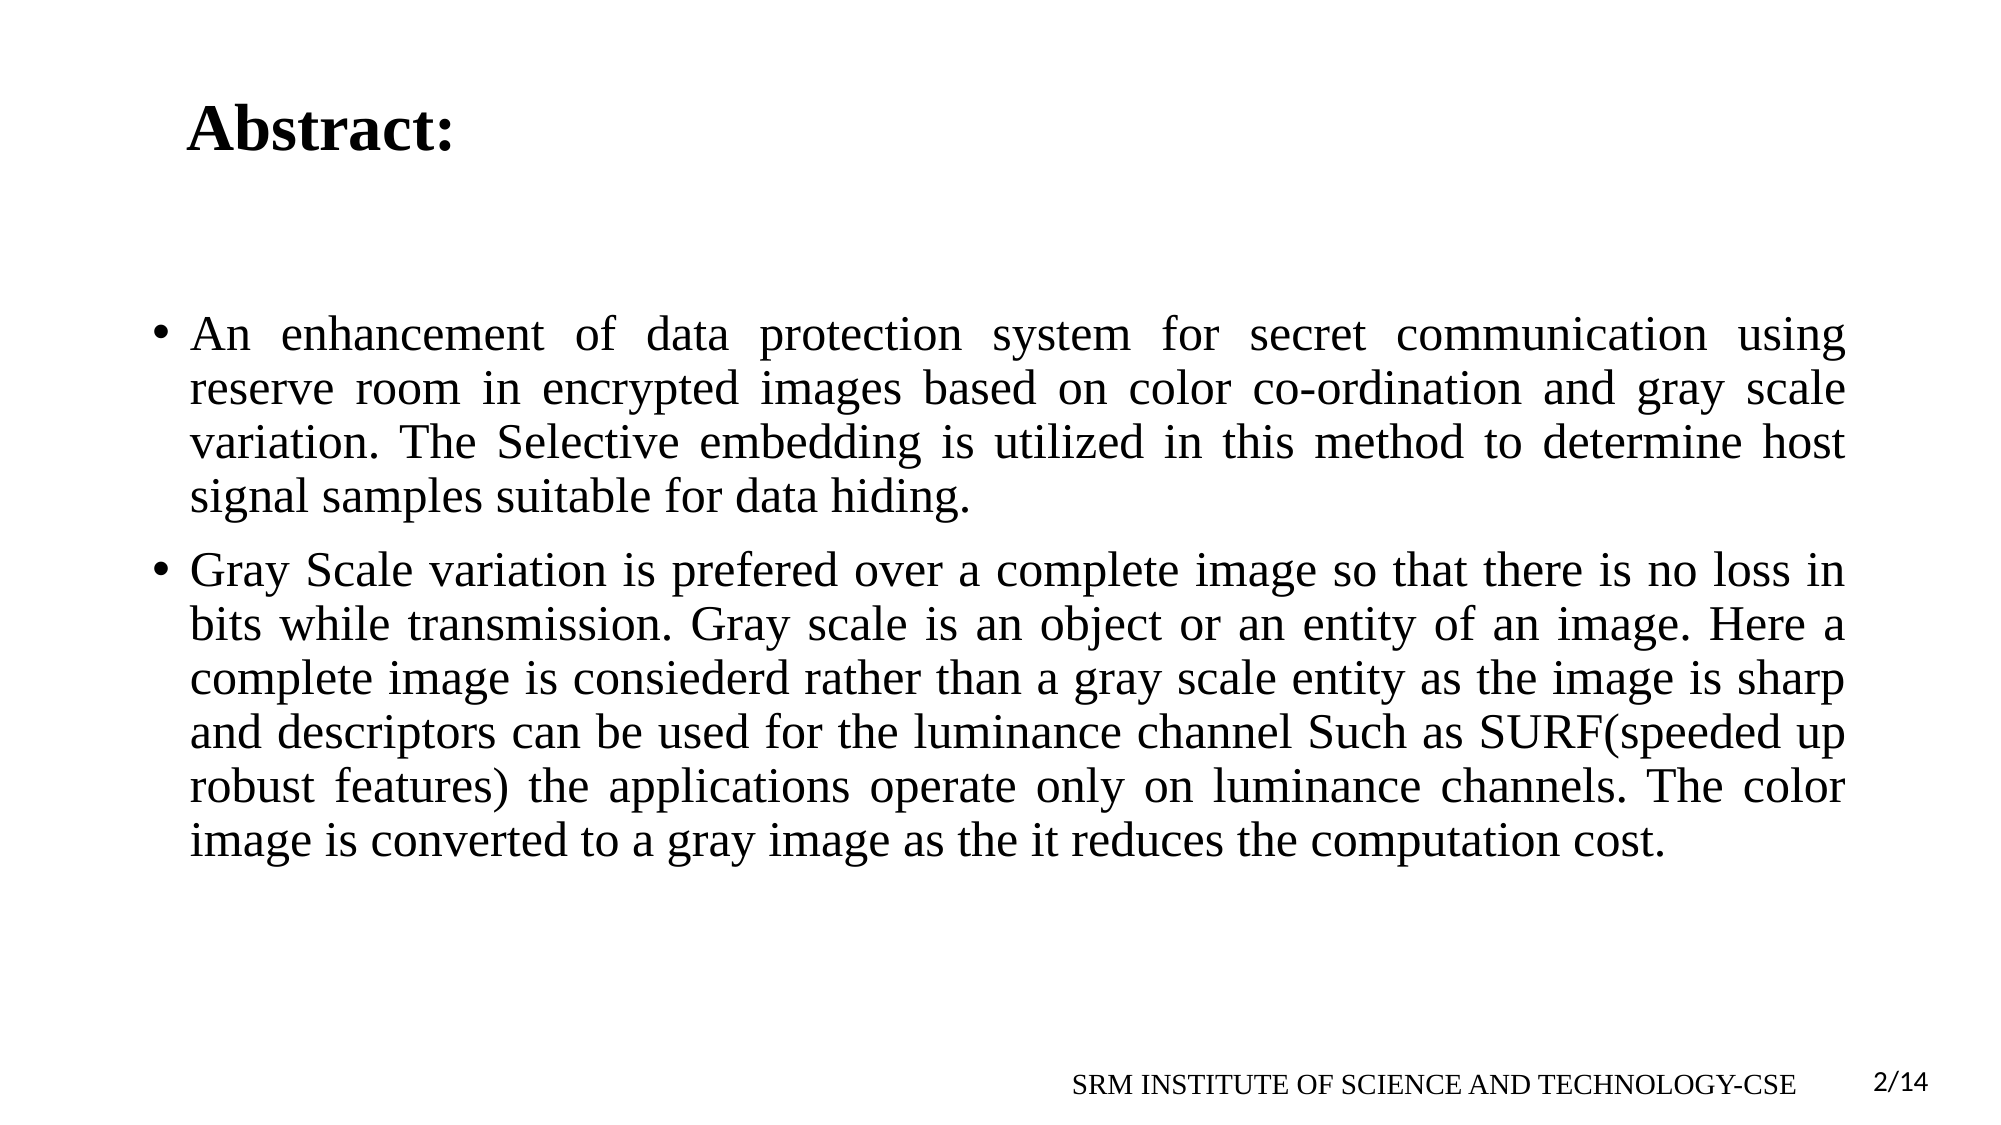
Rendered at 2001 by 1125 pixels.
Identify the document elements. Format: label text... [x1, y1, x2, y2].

text_box SRM INSTITUTE OF SCIENCE AND TECHNOLOGY-CSE [1057, 1058, 1820, 1108]
text_box 2/14 [1858, 1054, 1975, 1105]
title Abstract: [137, 59, 1863, 278]
list An enhancement of data protection system for secret communication using reserve room in encrypted images based on color co-ordination and gray scale variation. The Selective embedding is utilized in this method to determine host signal samples suitable for data hiding. Gray Scale variation is prefered over a complete image so that there is no loss in bits while transmission. Gray scale is an object or an entity of an image. Here a complete image is consiederd rather than a gray scale entity as the image is sharp and descriptors can be used for the luminance channel Such as SURF(speeded up robust features) the applications operate only on luminance channels. The color image is converted to a gray image as the it reduces the computation cost. [137, 299, 1863, 1014]
